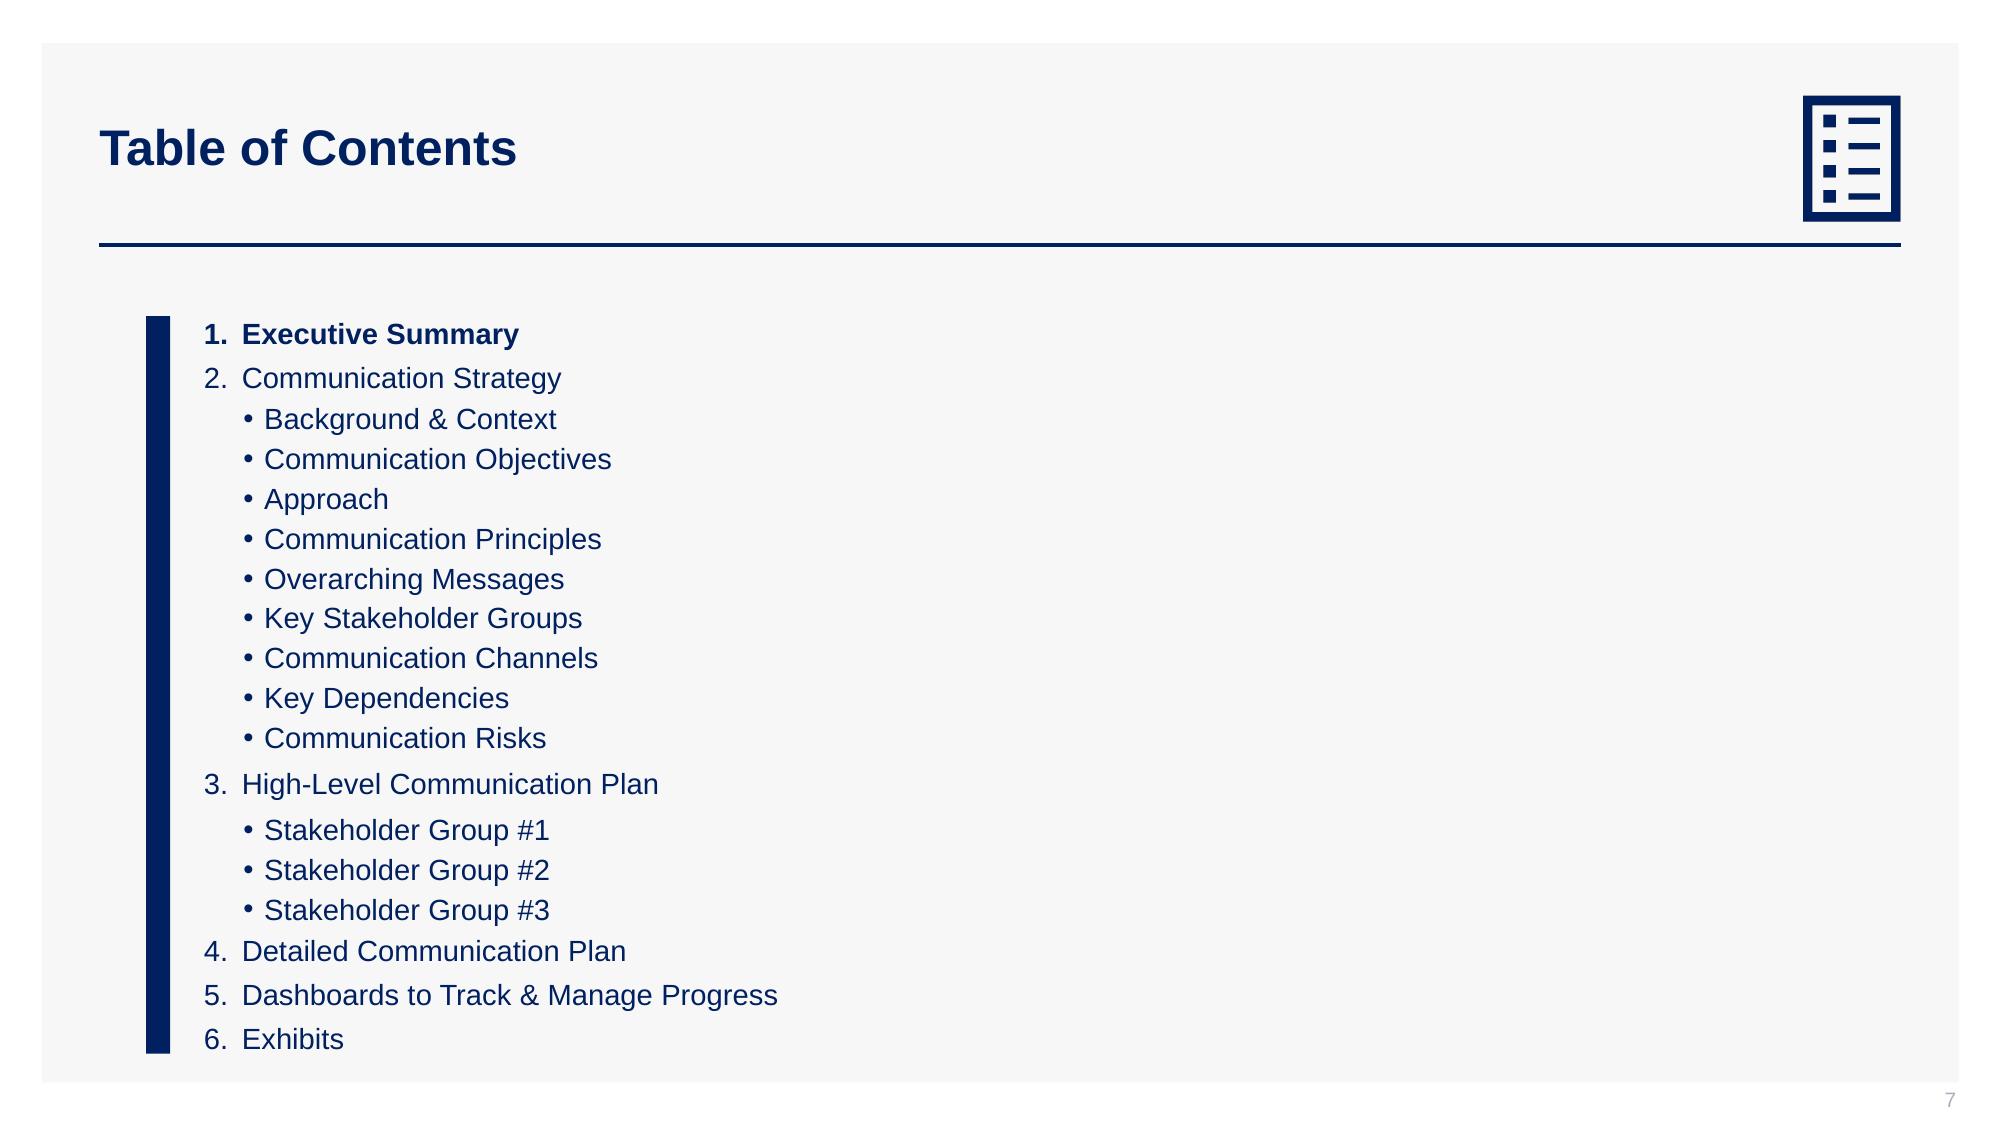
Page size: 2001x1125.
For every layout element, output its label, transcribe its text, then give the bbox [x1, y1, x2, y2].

list Executive Summary Communication Strategy Background & Context Communication Objectives Approach Communication Principles Overarching Messages Key Stakeholder Groups Communication Channels Key Dependencies Communication Risks High-Level Communication Plan Stakeholder Group #1 Stakeholder Group #2 Stakeholder Group #3 Detailed Communication Plan Dashboards to Track & Manage Progress Exhibits [170, 311, 1767, 1064]
text_box [145, 315, 171, 1055]
slide_number 7 [1506, 1088, 1957, 1119]
title Table of Contents [84, 59, 1901, 239]
picture [1776, 83, 1927, 234]
